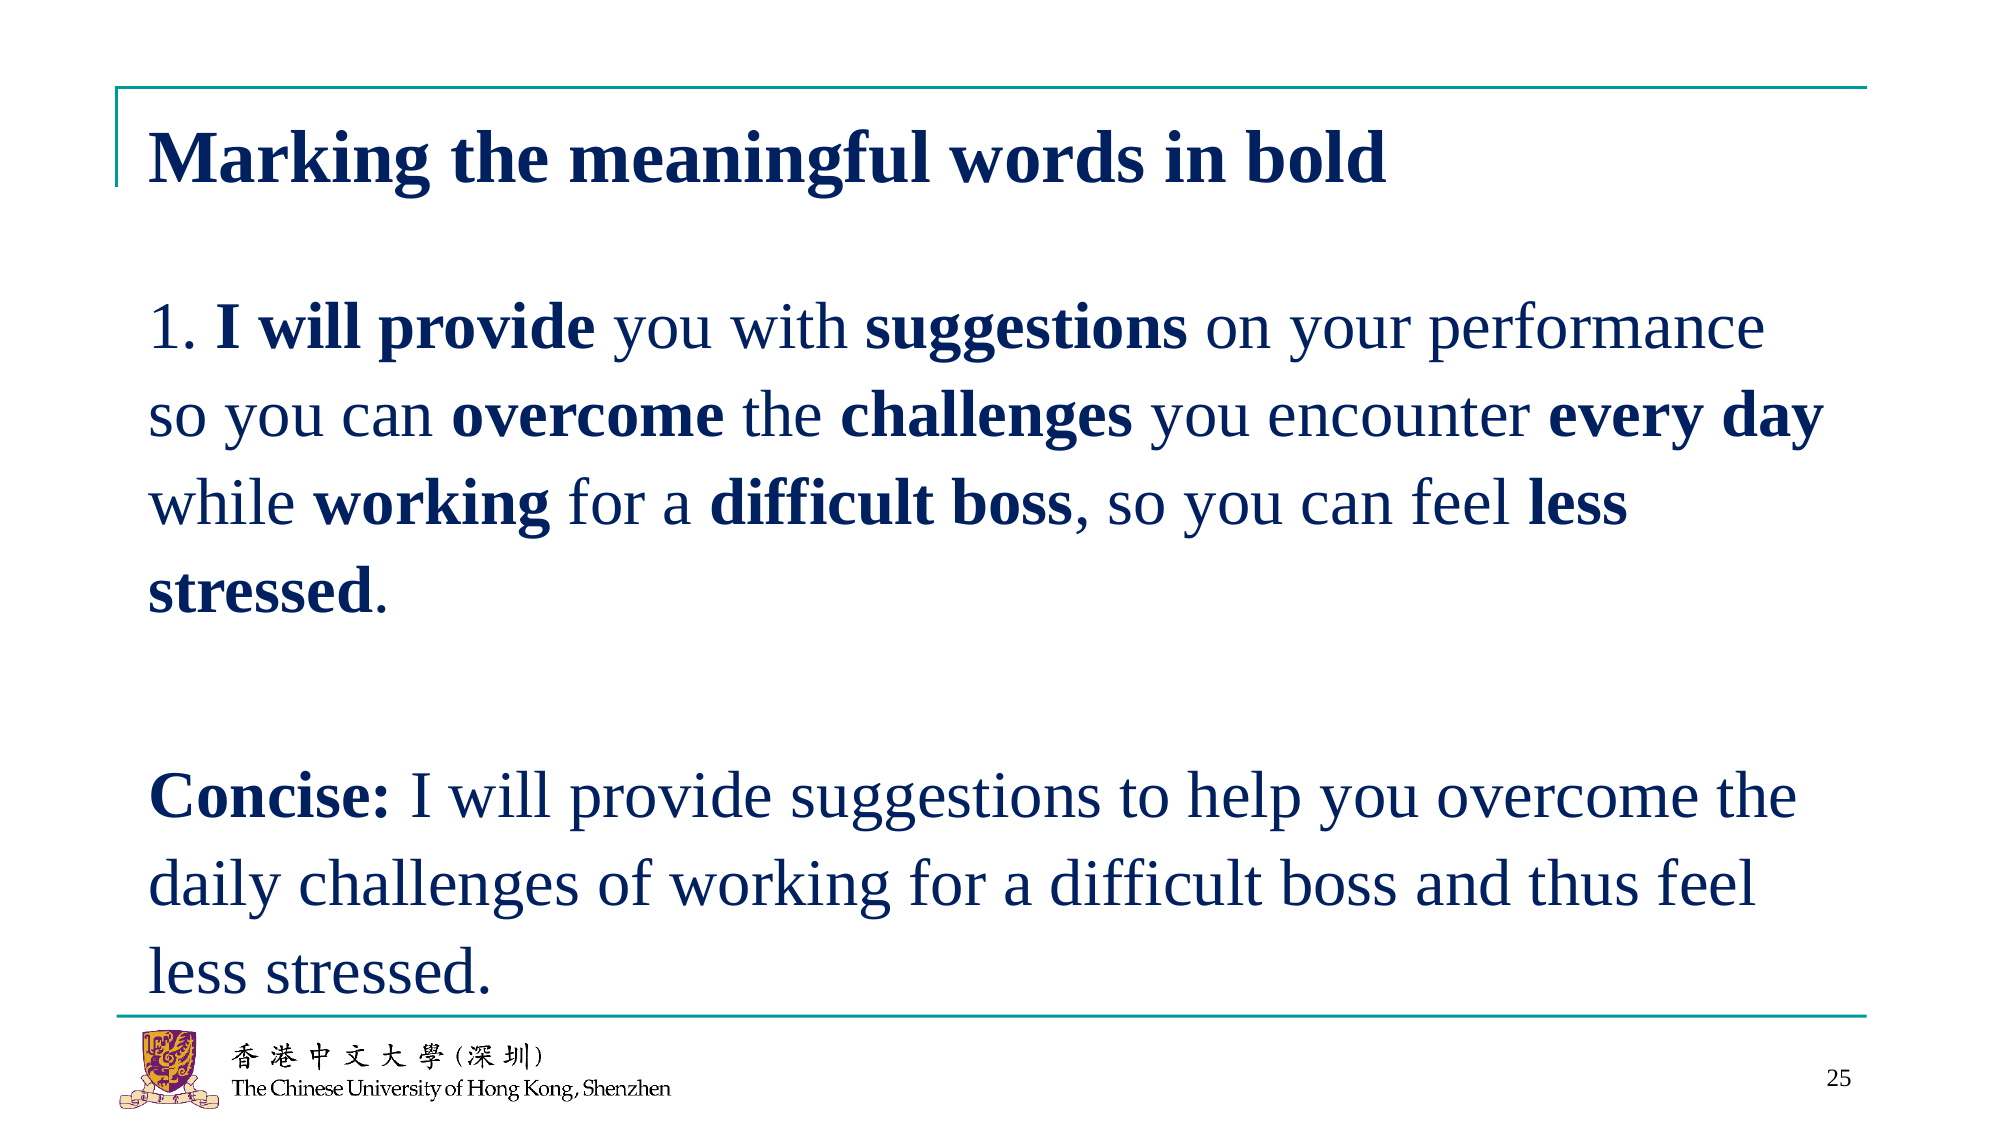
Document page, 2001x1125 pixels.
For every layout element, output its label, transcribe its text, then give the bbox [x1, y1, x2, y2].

title Marking the meaningful words in bold [133, 99, 1850, 247]
list 1. I will provide you with suggestions on your performance so you can overcome the challenges you encounter every day while working for a difficult boss, so you can feel less stressed. Concise: I will provide suggestions to help you overcome the daily challenges of working for a difficult boss and thus feel less stressed. [133, 266, 1850, 996]
slide_number 25 [1399, 1023, 1867, 1100]
picture [67, 995, 723, 1125]
